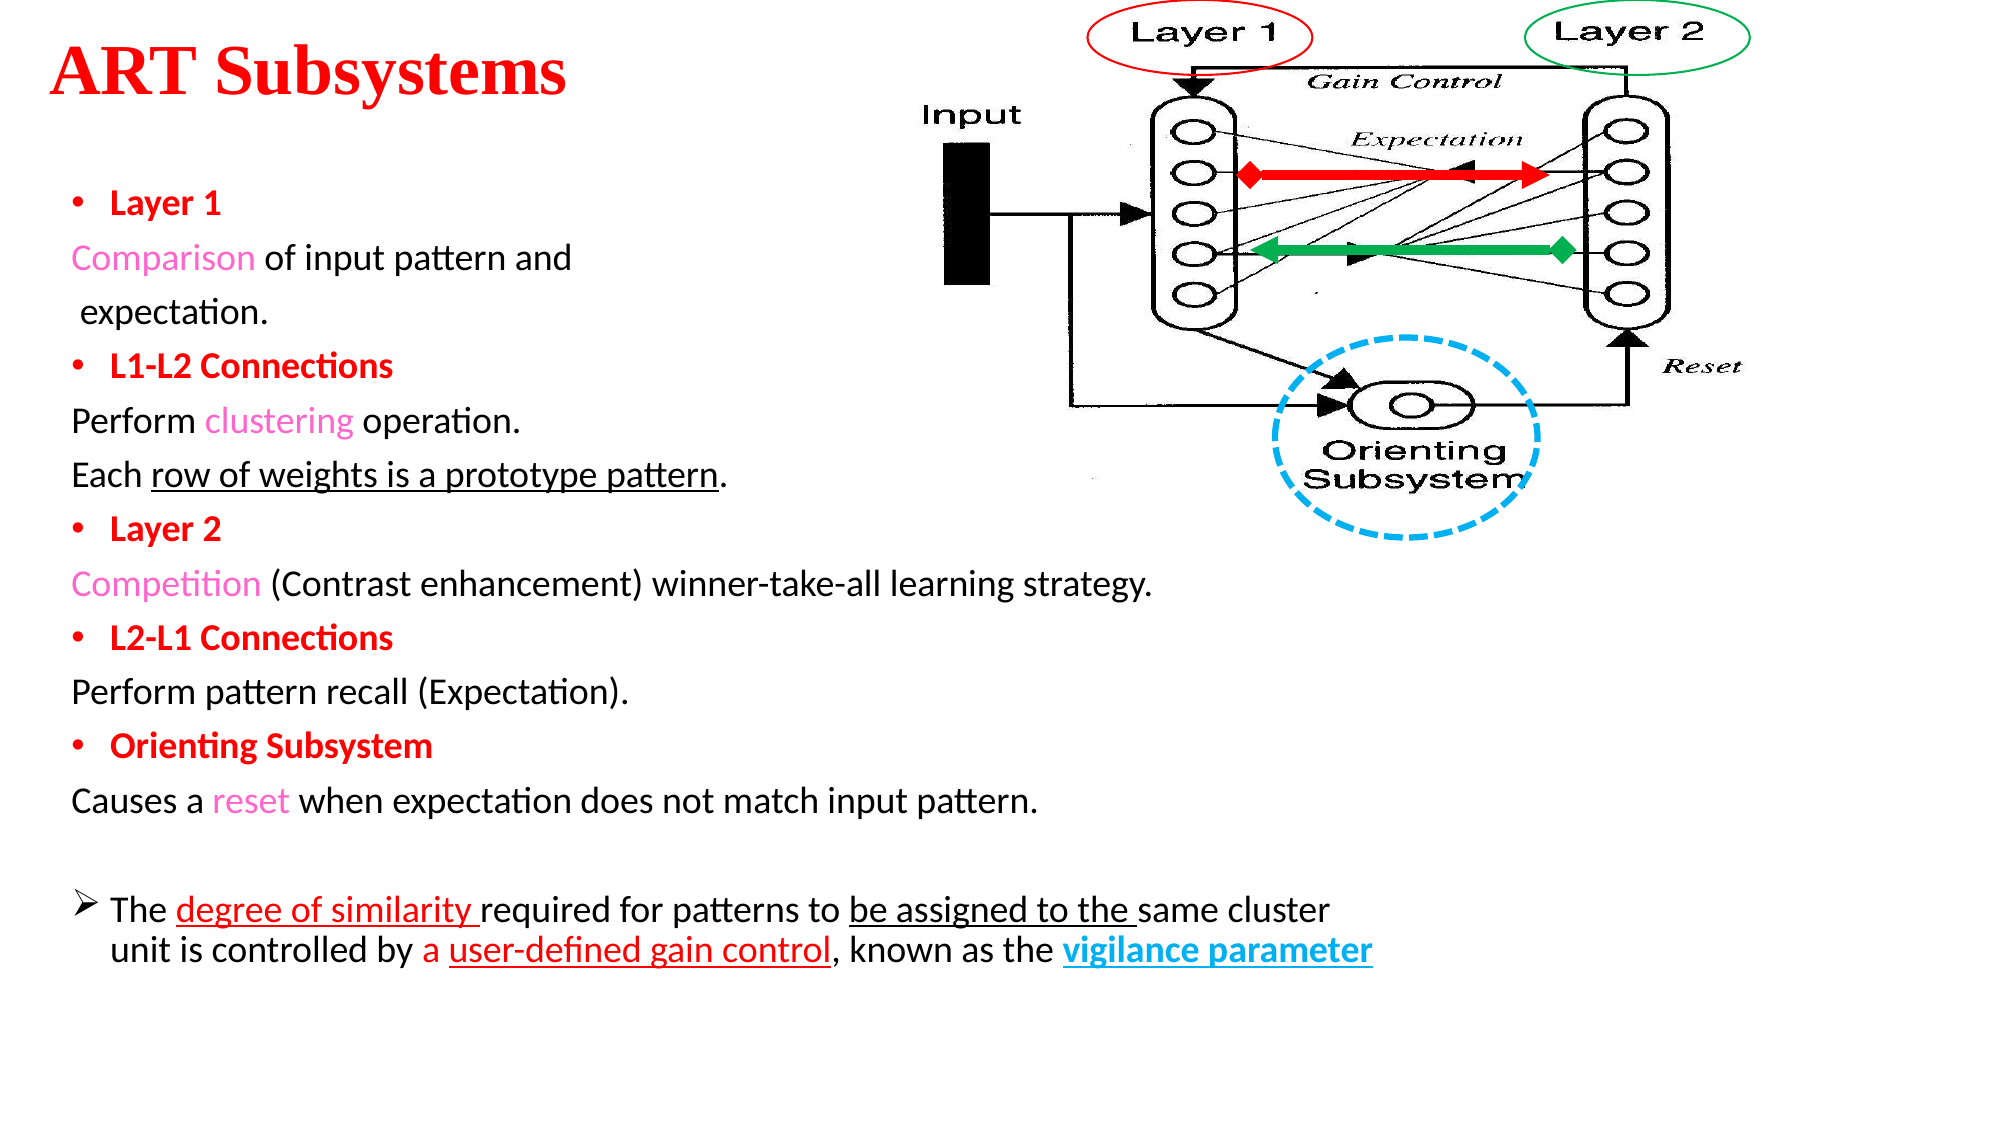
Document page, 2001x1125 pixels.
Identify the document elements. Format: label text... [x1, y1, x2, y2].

list Layer 1 Comparison of input pattern and expectation. L1-L2 Connections Perform clustering operation. Each row of weights is a prototype pattern. Layer 2 Competition (Contrast enhancement) winner-take-all learning strategy. L2-L1 Connections Perform pattern recall (Expectation). Orienting Subsystem Causes a reset when expectation does not match input pattern. The degree of similarity required for patterns to be assigned to the same cluster unit is controlled by a user-defined gain control, known as the vigilance parameter [56, 175, 1407, 1001]
title ART Subsystems [34, 24, 899, 213]
picture [899, 0, 1775, 500]
text_box [1302, 500, 1511, 539]
